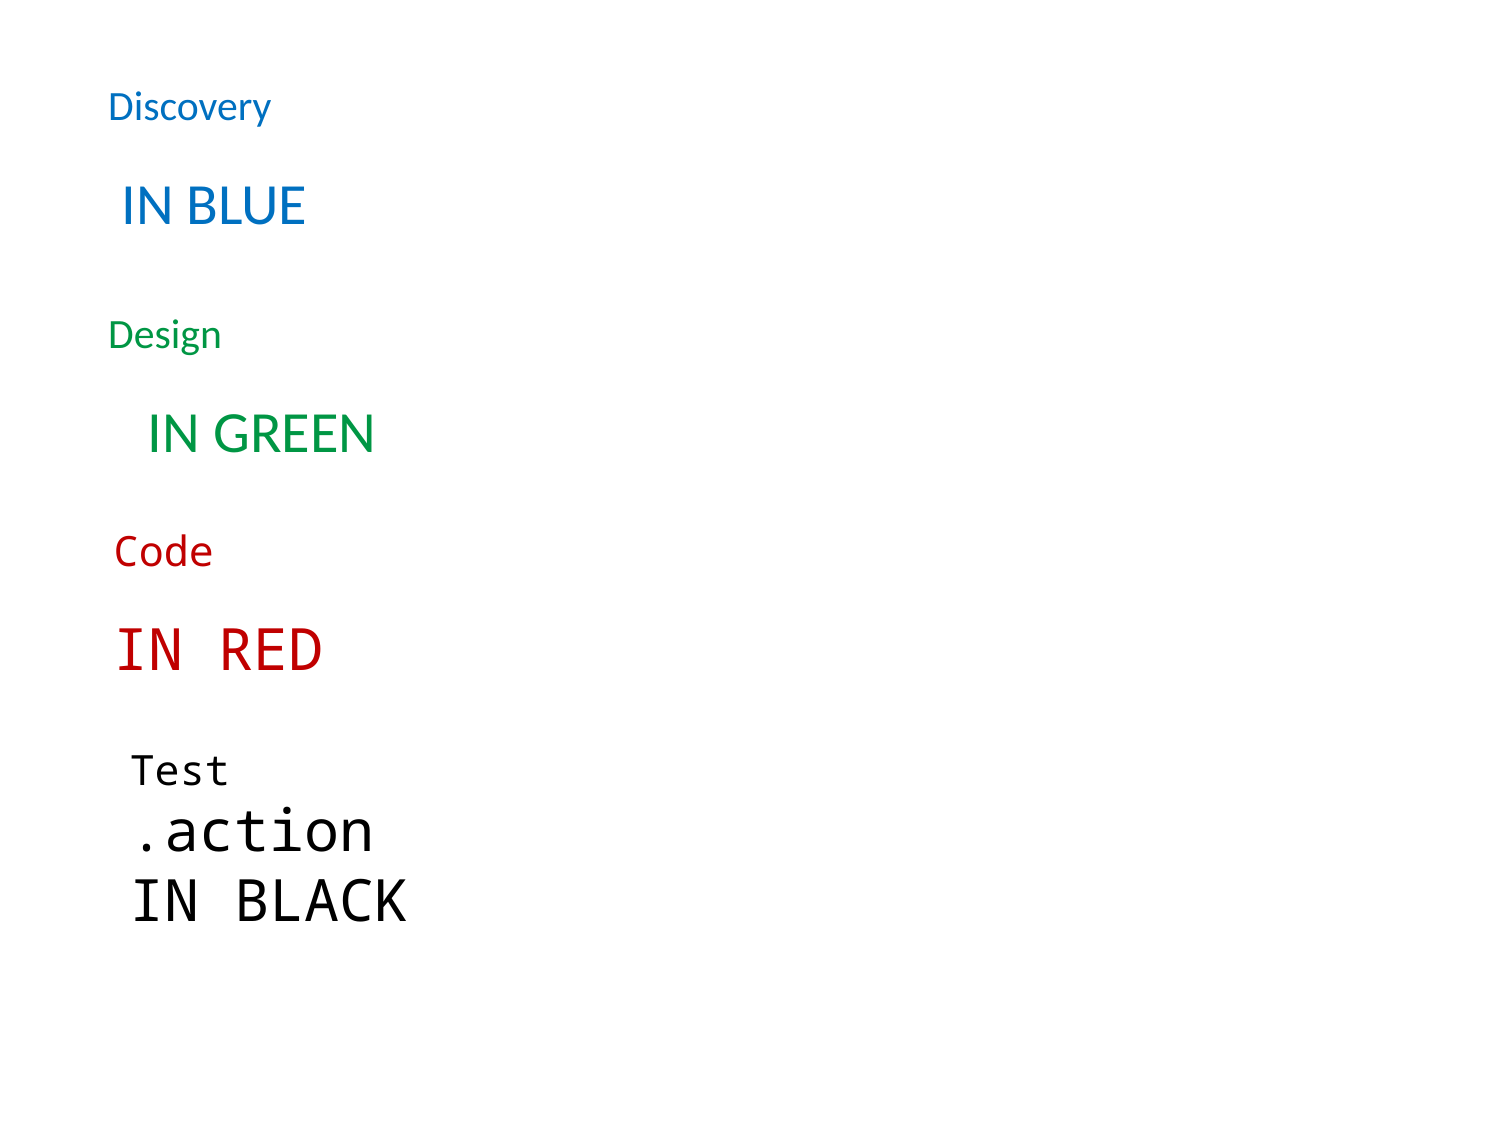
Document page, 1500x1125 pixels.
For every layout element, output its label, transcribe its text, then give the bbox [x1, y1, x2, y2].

text_box Test .action IN BLACK [115, 735, 1303, 941]
text_box Discovery IN BLUE [93, 71, 1325, 244]
text_box Code IN RED [99, 517, 1320, 690]
text_box Design IN GREEN [93, 299, 1325, 472]
